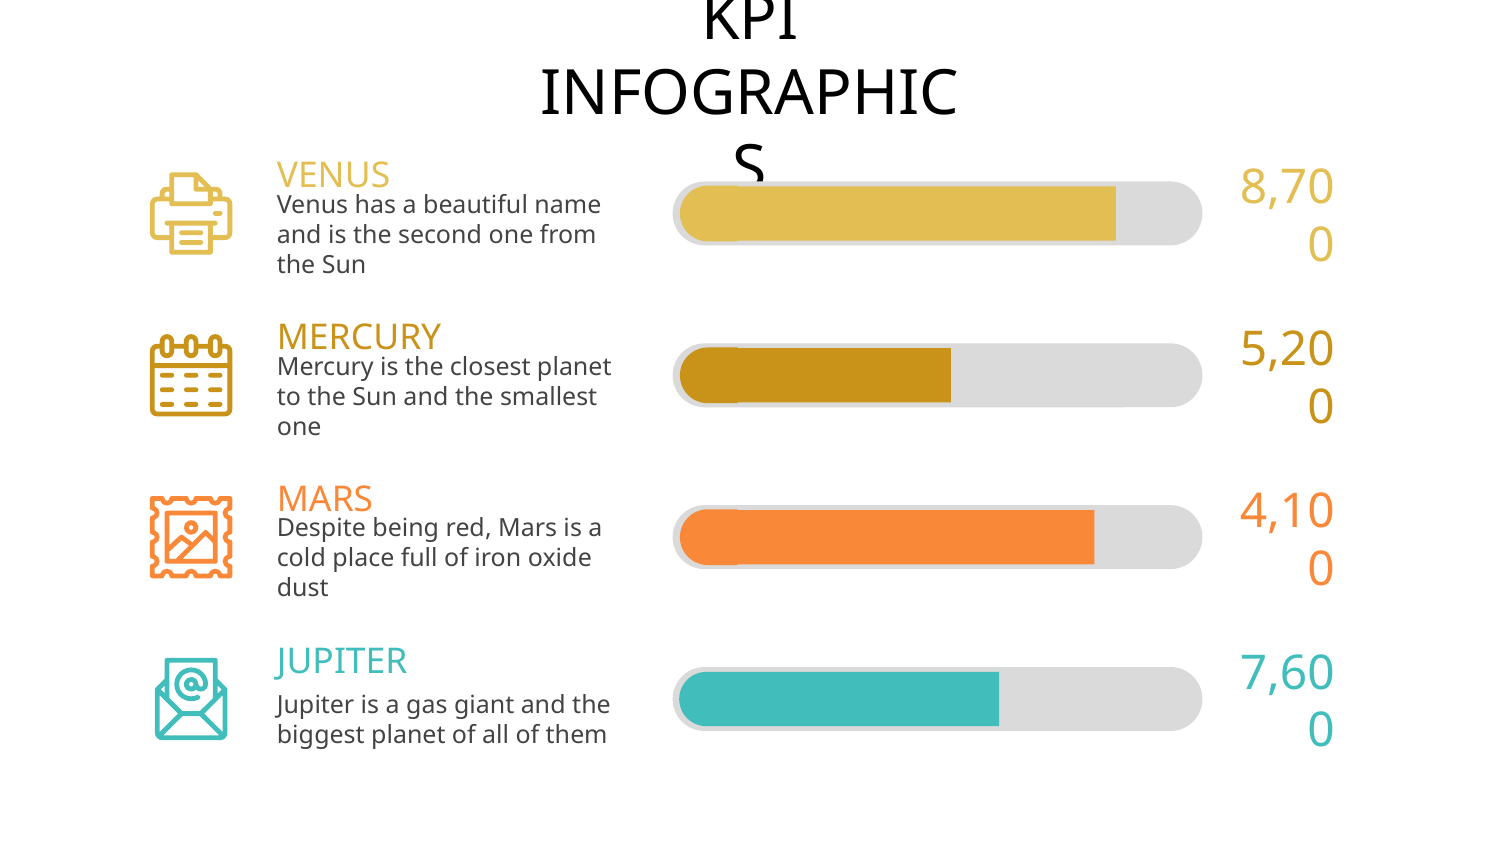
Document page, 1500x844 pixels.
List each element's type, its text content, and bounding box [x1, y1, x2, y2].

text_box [154, 657, 228, 741]
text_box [261, 154, 1351, 273]
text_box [261, 316, 1351, 434]
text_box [149, 495, 233, 579]
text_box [149, 172, 233, 255]
title KPI INFOGRAPHICS [510, 59, 990, 121]
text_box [261, 640, 1351, 758]
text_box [149, 333, 233, 417]
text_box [261, 478, 1351, 596]
